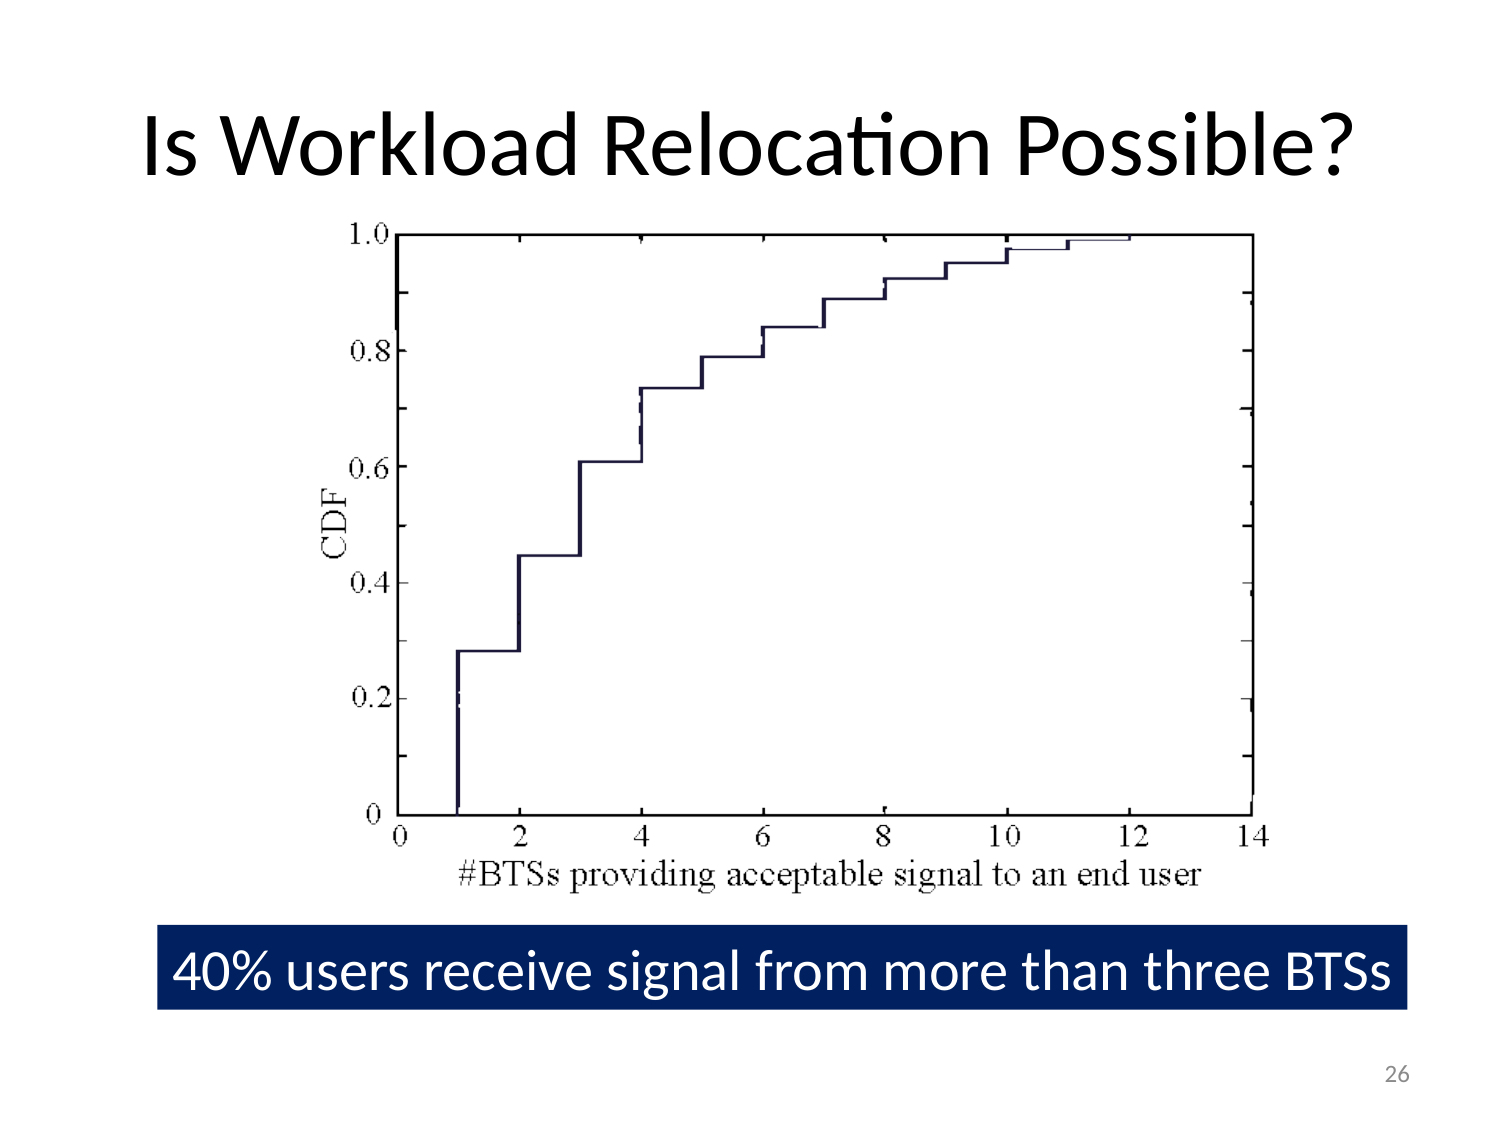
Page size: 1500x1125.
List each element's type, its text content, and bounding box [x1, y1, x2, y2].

slide_number 26 [1074, 1042, 1425, 1103]
title Is Workload Relocation Possible? [75, 45, 1425, 233]
picture [312, 199, 1270, 909]
text_box 40% users receive signal from more than three BTSs [157, 924, 1408, 1010]
